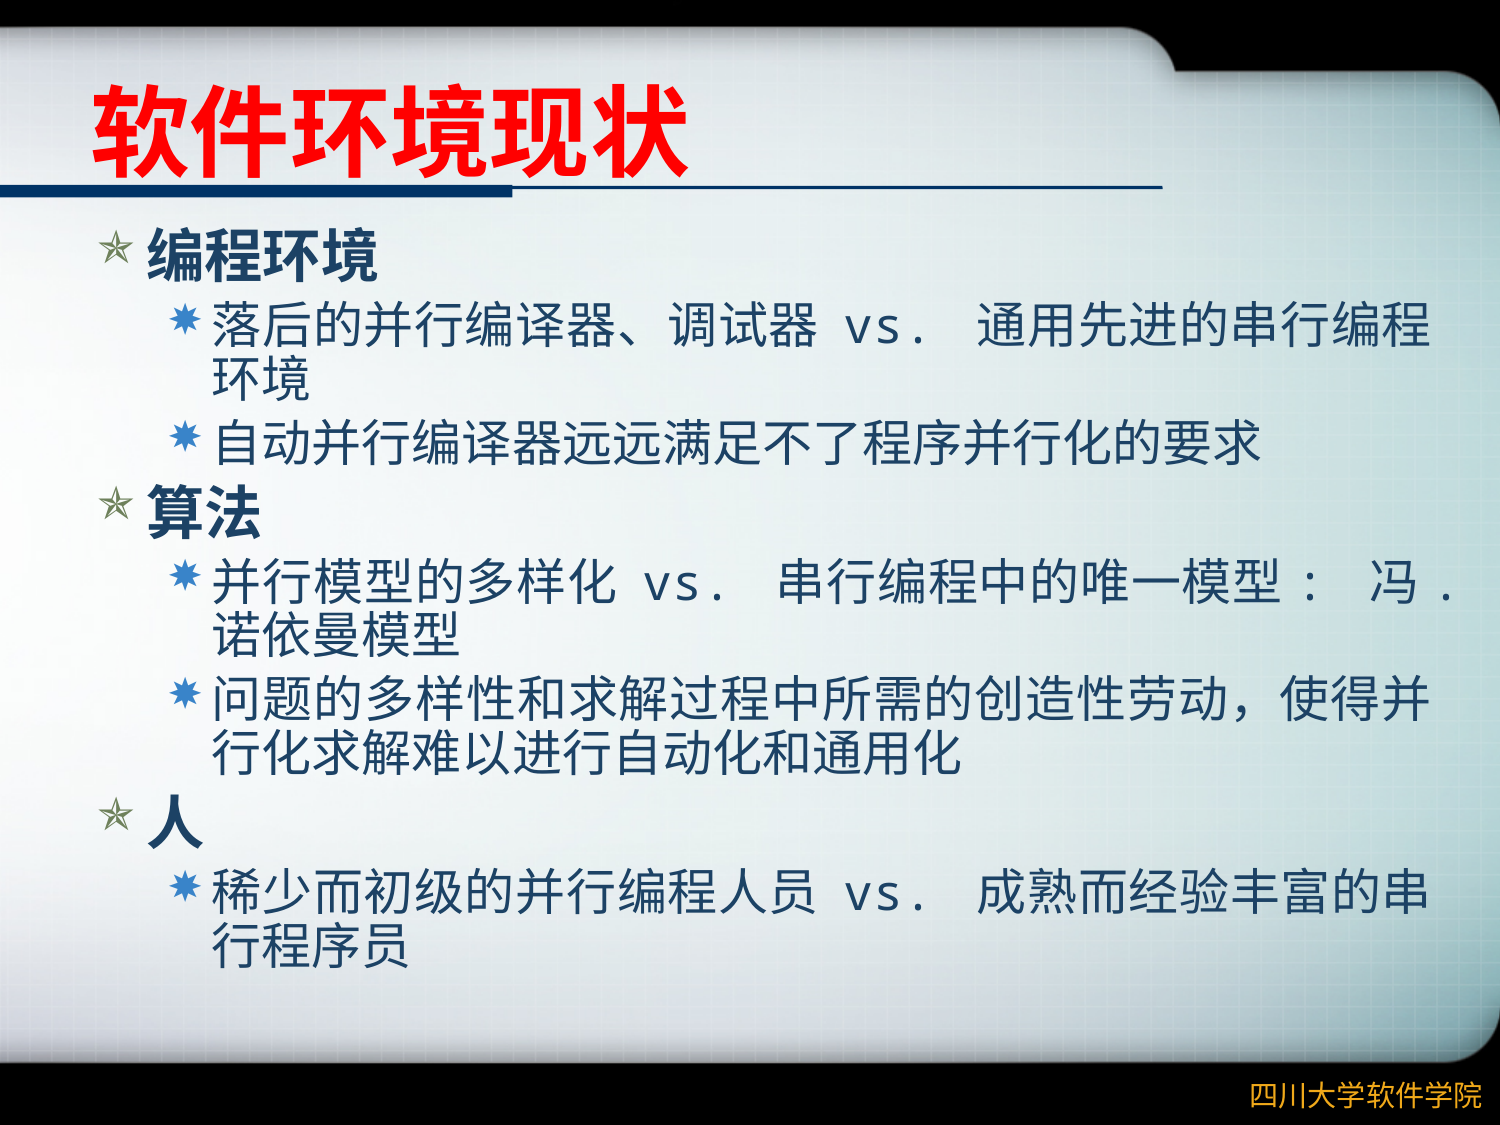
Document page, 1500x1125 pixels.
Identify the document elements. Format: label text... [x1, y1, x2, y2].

picture [0, 0, 1500, 1125]
list 编程环境 落后的并行编译器、调试器 vs. 通用先进的串行编程环境 自动并行编译器远远满足不了程序并行化的要求 算法 并行模型的多样化 vs. 串行编程中的唯一模型: 冯.诺依曼模型 问题的多样性和求解过程中所需的创造性劳动，使得并行化求解难以进行自动化和通用化 人 稀少而初级的并行编程人员 vs. 成熟而经验丰富的串行程序员 [75, 219, 1447, 1059]
title 软件环境现状 [75, 78, 1447, 180]
